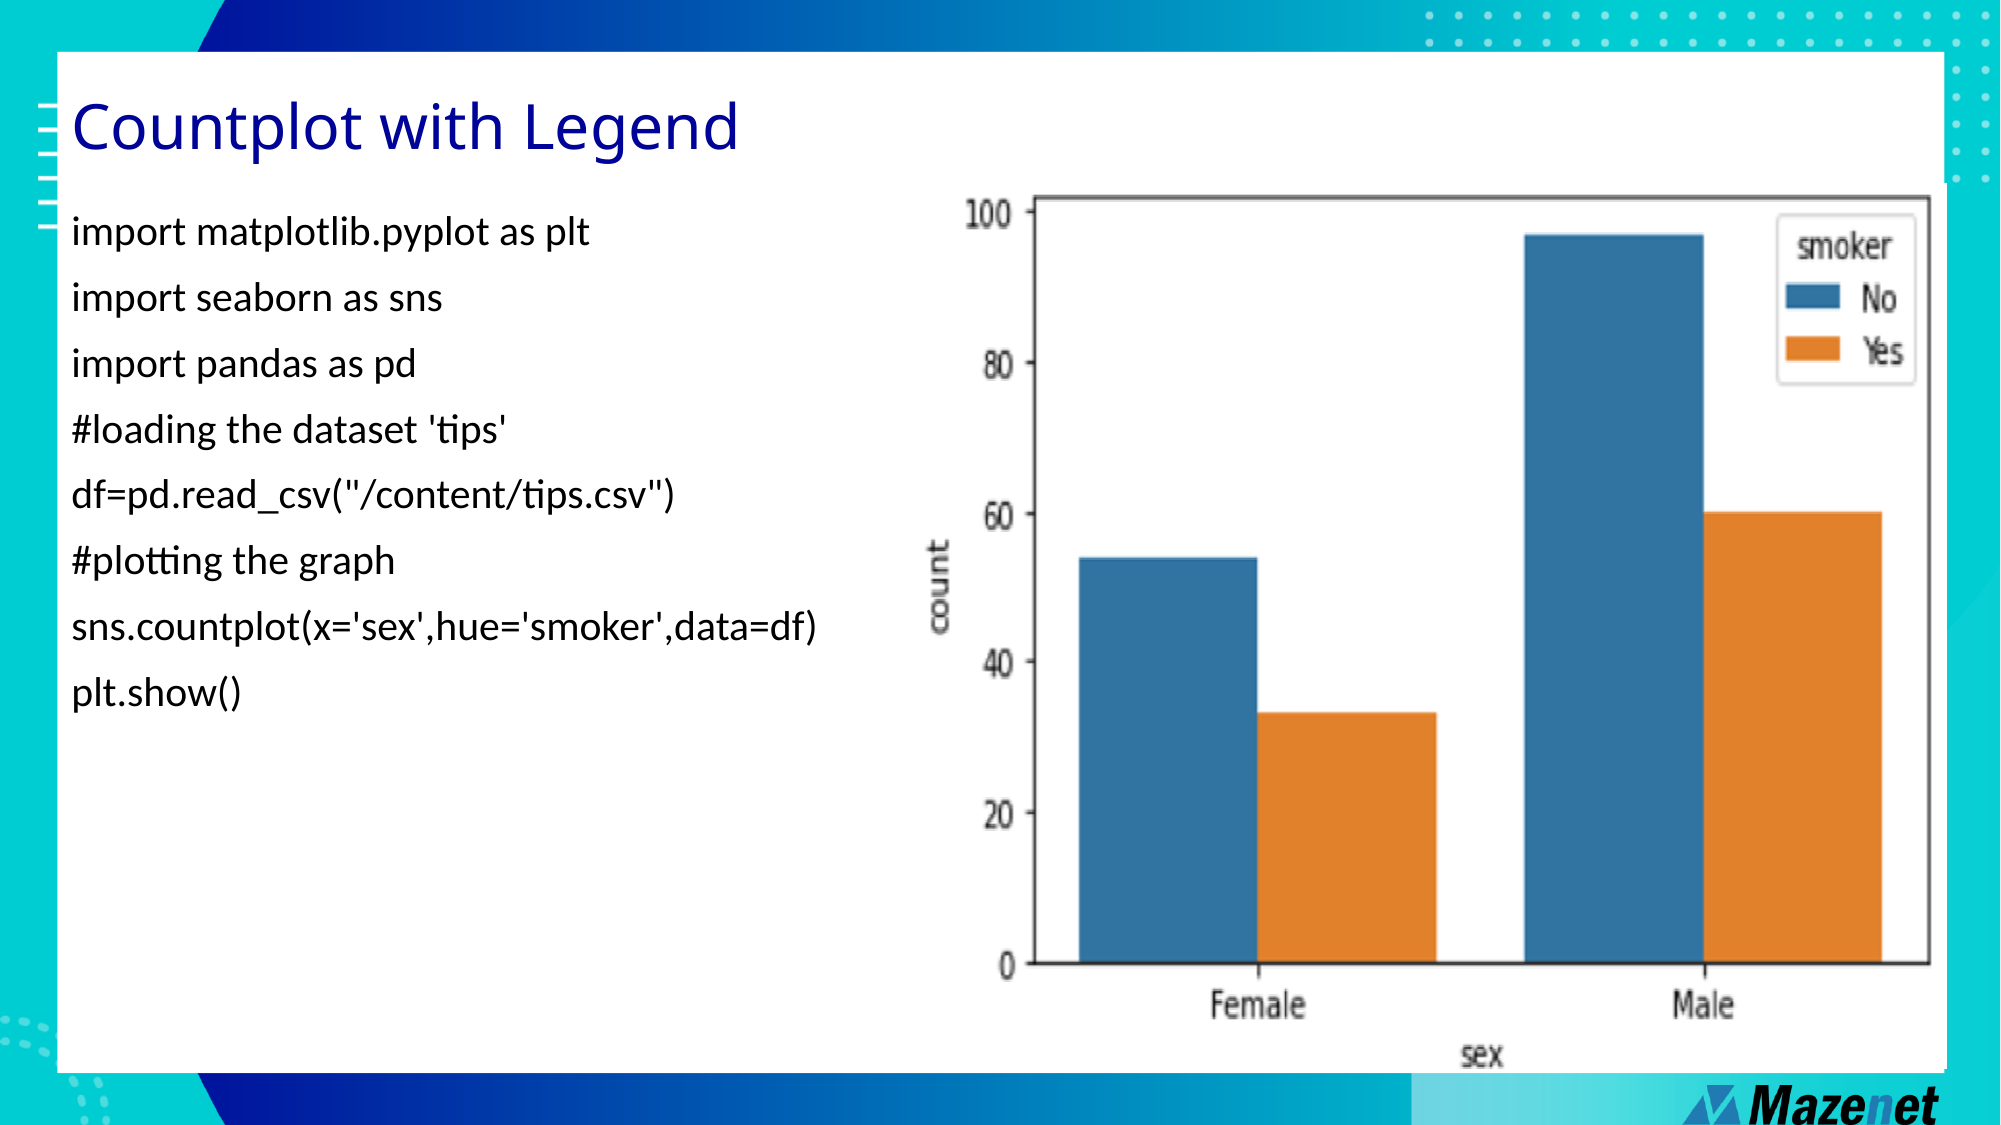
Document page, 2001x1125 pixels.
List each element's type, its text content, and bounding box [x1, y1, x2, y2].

list import matplotlib.pyplot as plt import seaborn as sns import pandas as pd #loading the dataset 'tips' df=pd.read_csv("/content/tips.csv") #plotting the graph sns.countplot(x='sex',hue='smoker',data=df) plt.show() [56, 201, 921, 1069]
title Countplot with Legend [56, 56, 1939, 201]
picture [0, 0, 2001, 1125]
